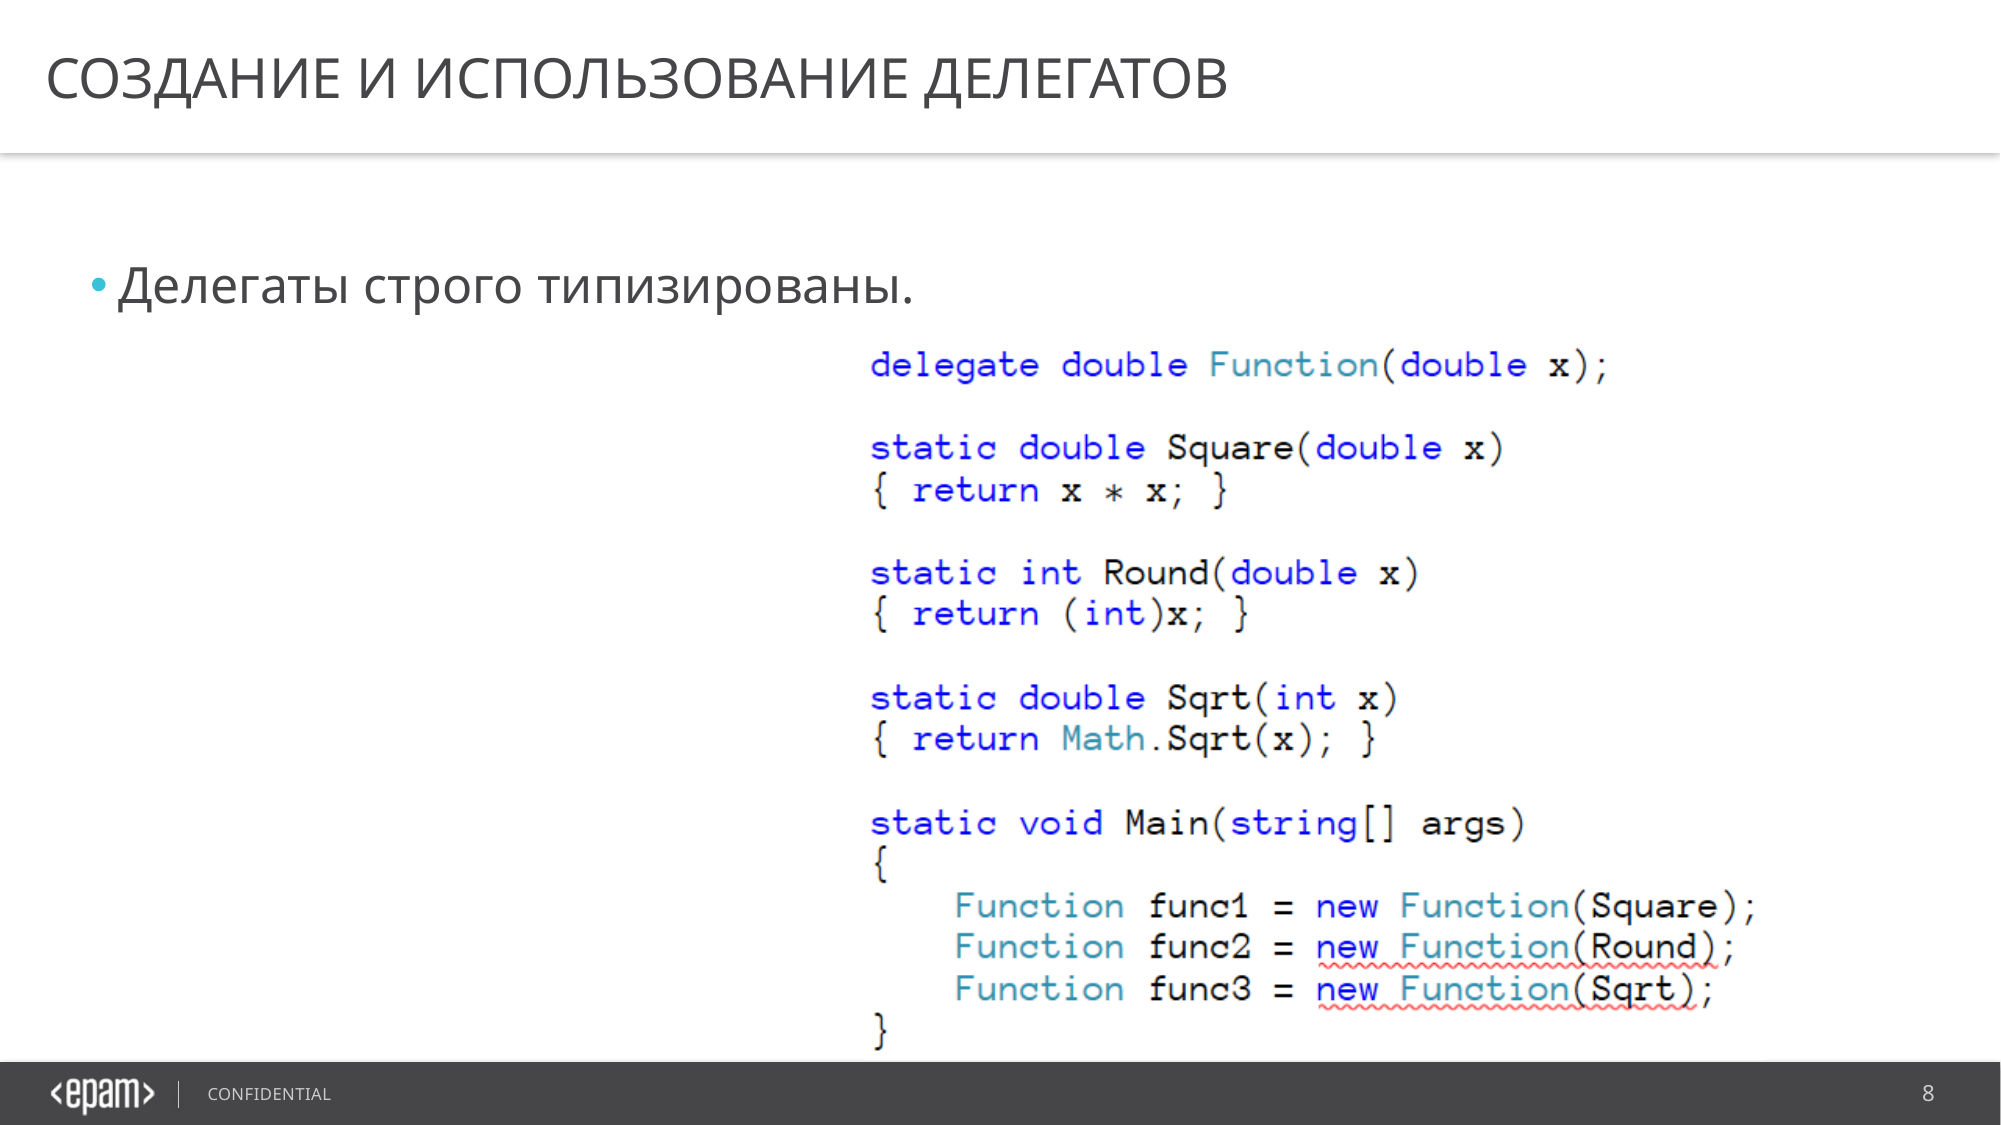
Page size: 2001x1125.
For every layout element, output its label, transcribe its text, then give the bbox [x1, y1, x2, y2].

list Делегаты строго типизированы. [78, 236, 1903, 977]
picture [864, 338, 1767, 1060]
title Создание и использование делегатов [0, 0, 2000, 153]
picture [50, 1078, 155, 1116]
